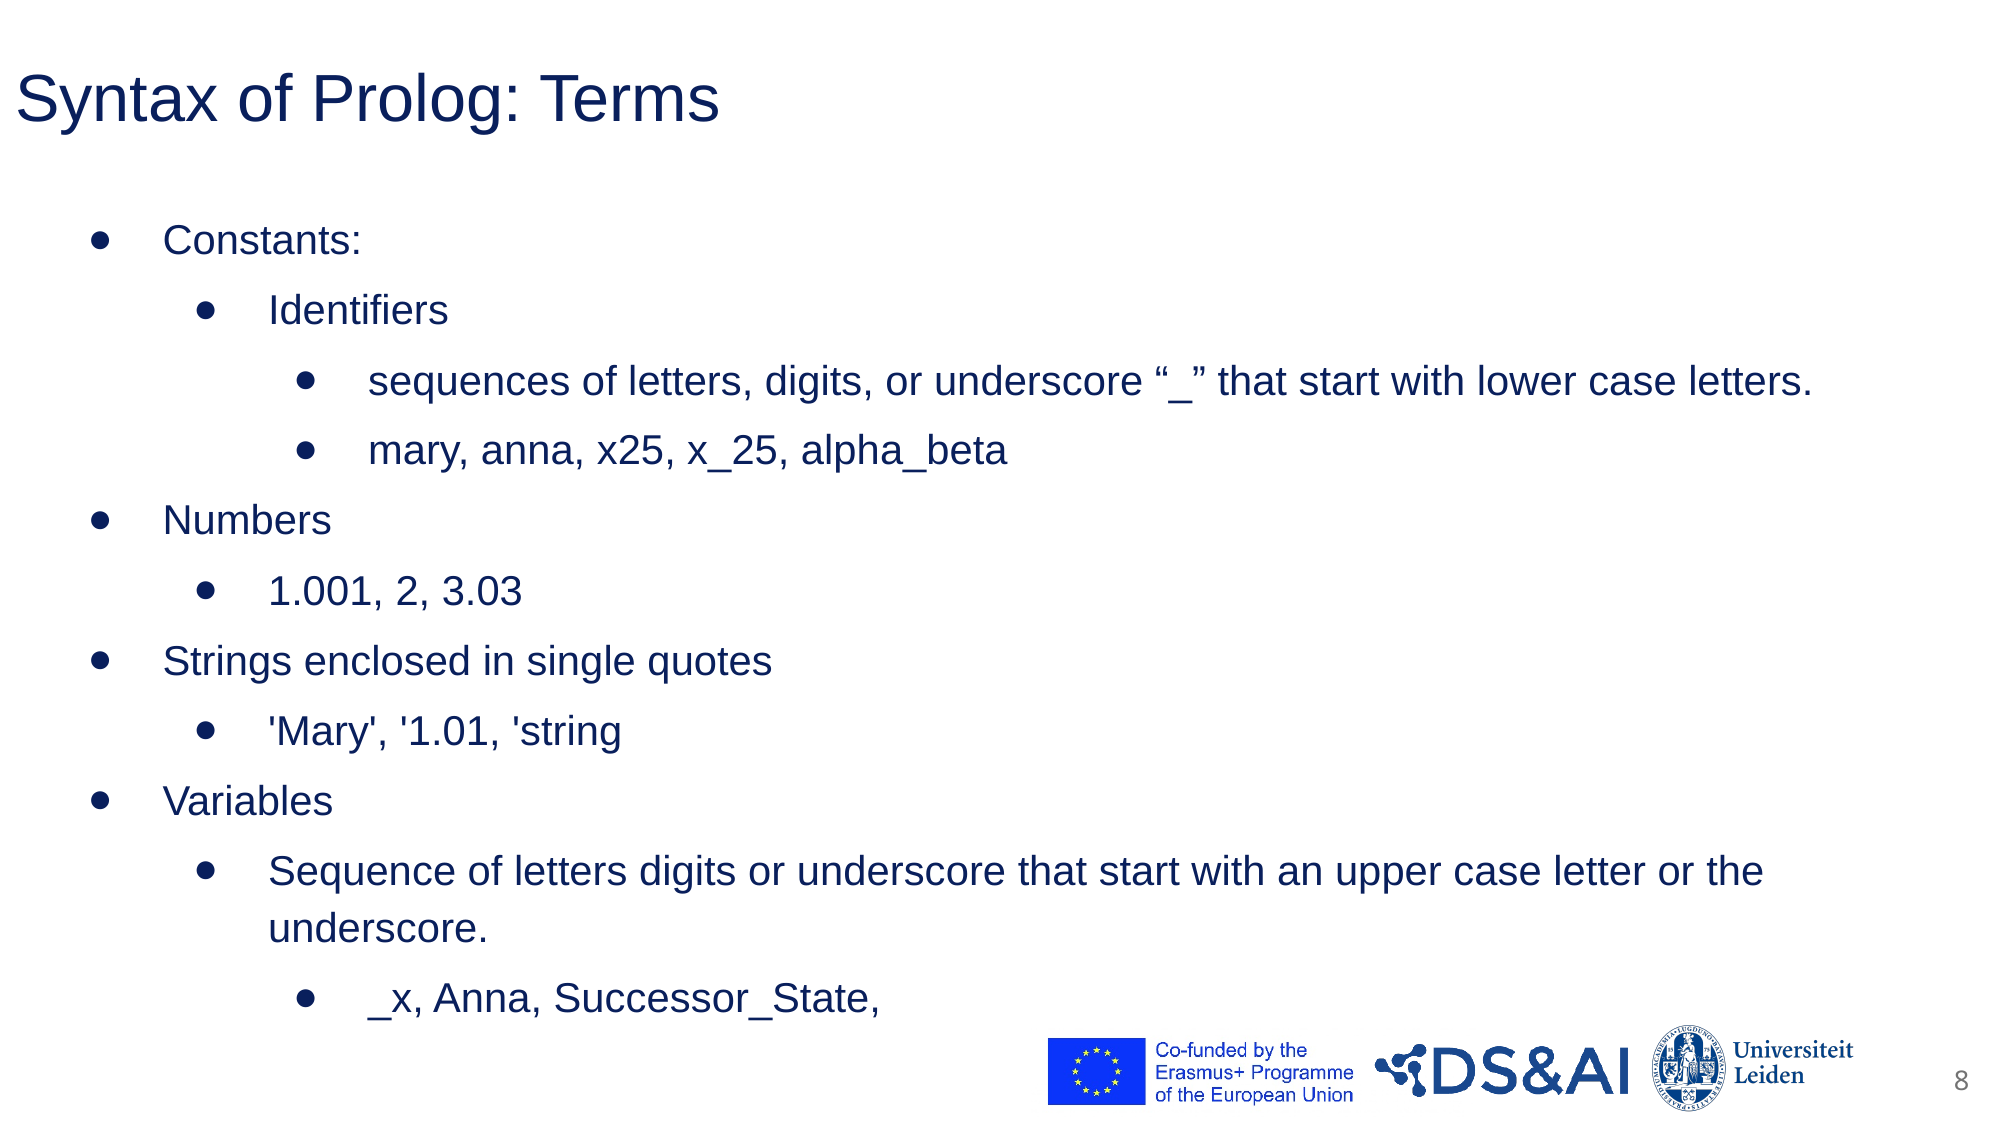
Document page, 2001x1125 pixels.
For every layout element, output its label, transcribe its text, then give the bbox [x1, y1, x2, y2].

slide_number 8 [1936, 1049, 1985, 1115]
title Syntax of Prolog: Terms [0, 10, 2000, 180]
picture [1031, 1013, 1857, 1125]
list Constants: Identifiers sequences of letters, digits, or underscore “_” that start with lower case letters. mary, anna, x25, x_25, alpha_beta Numbers 1.001, 2, 3.03 Strings enclosed in single quotes 'Mary', '1.01, 'string Variables Sequence of letters digits or underscore that start with an upper case letter or the underscore. _x, Anna, Successor_State, [47, 190, 1953, 1013]
